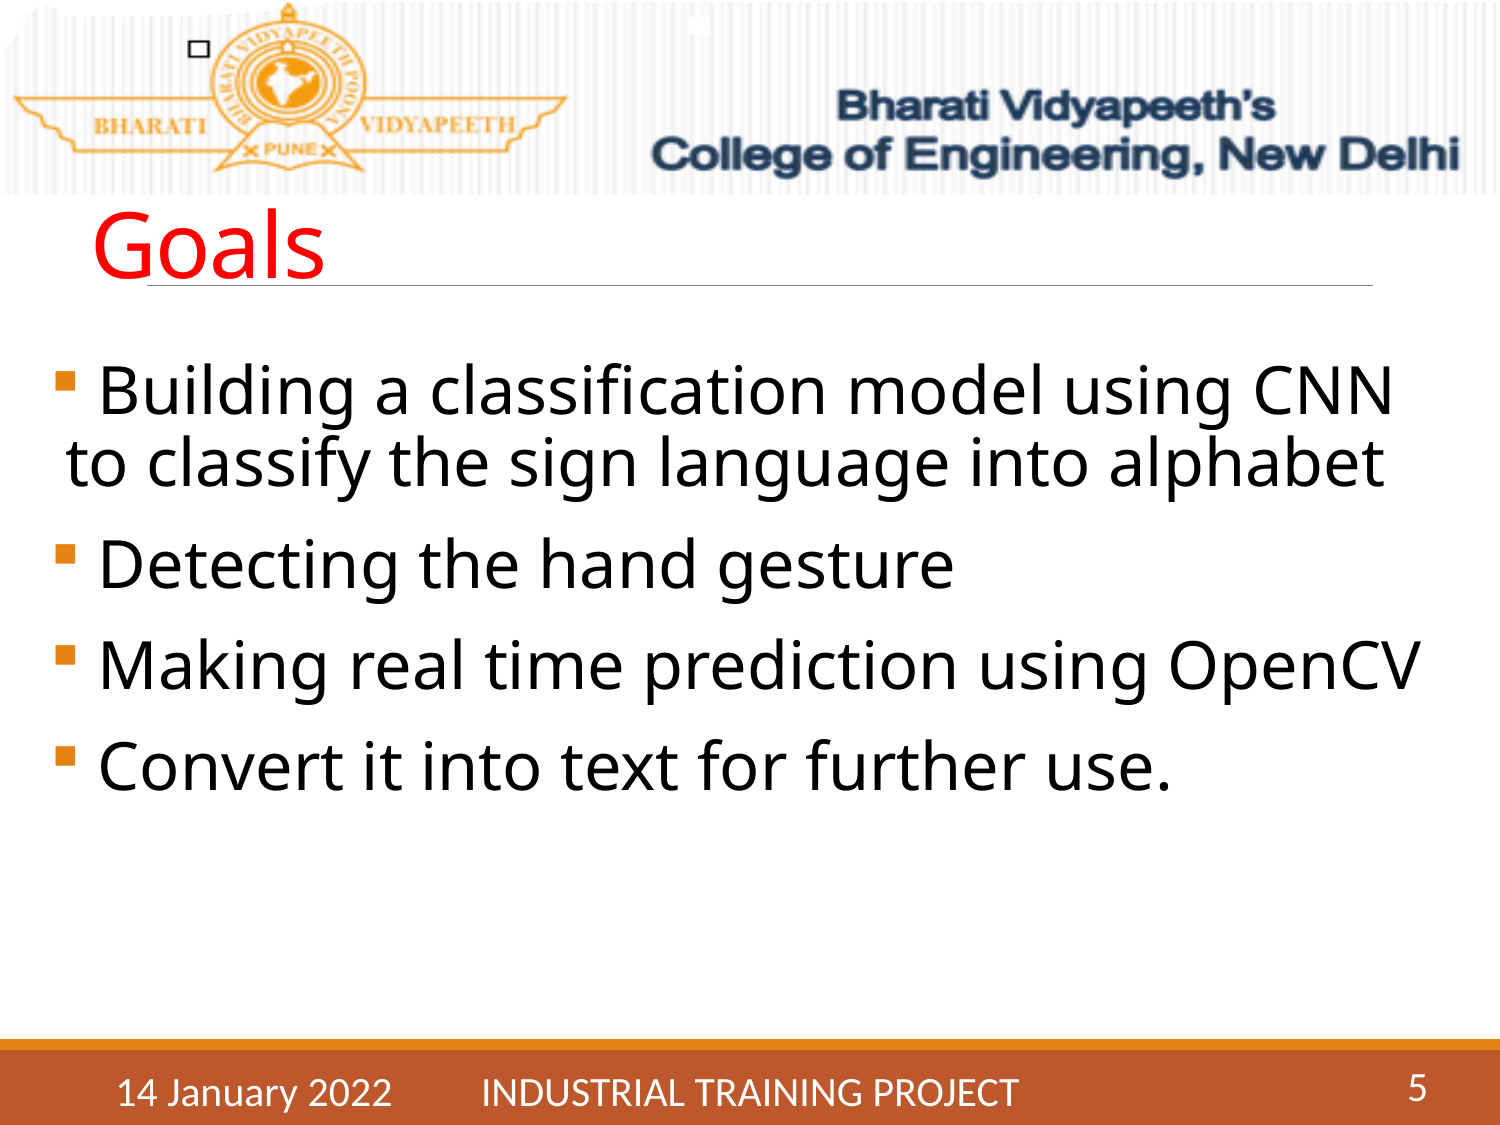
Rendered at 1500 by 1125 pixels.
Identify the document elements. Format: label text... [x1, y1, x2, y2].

slide_number 5 [1281, 1054, 1444, 1115]
footer Industrial Training Project [453, 1059, 1047, 1120]
picture [0, 1, 1500, 196]
list Building a classification model using CNN to classify the sign language into alphabet Detecting the hand gesture Making real time prediction using OpenCV Convert it into text for further use. [50, 350, 1438, 1010]
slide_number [100, 1059, 440, 1120]
title Goals [75, 206, 1463, 306]
